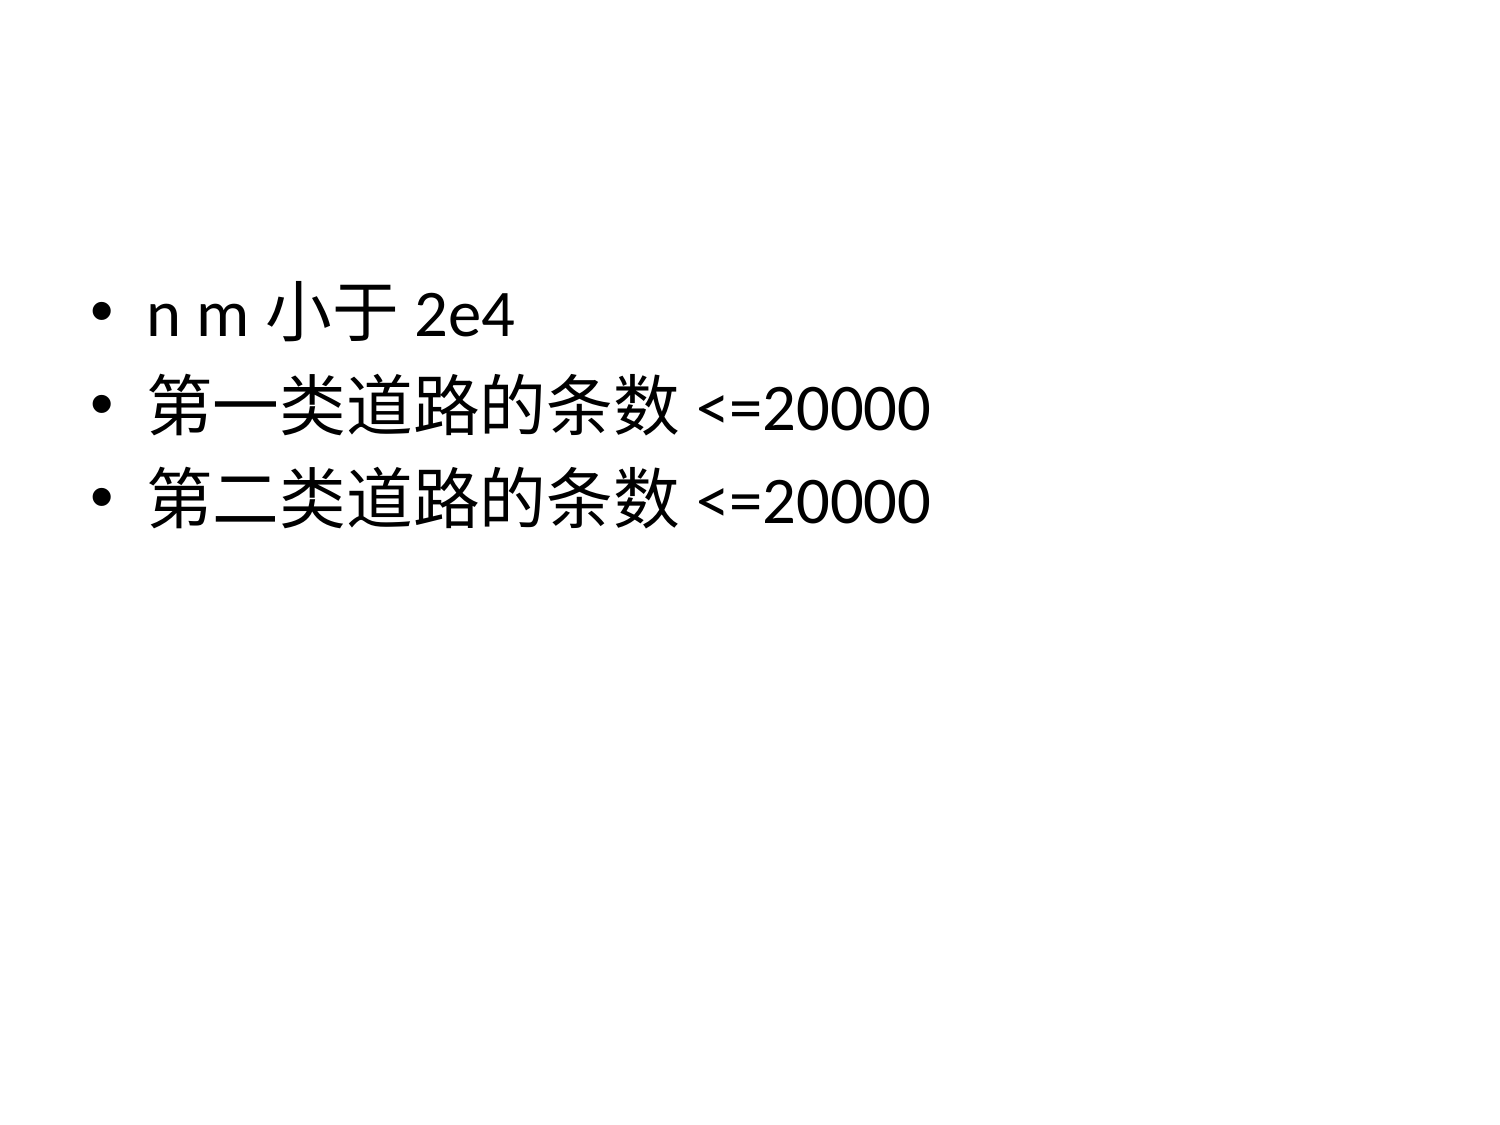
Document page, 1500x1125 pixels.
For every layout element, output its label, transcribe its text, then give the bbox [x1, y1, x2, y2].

list n m小于2e4 第一类道路的条数<=20000 第二类道路的条数<=20000 [75, 262, 1425, 1005]
